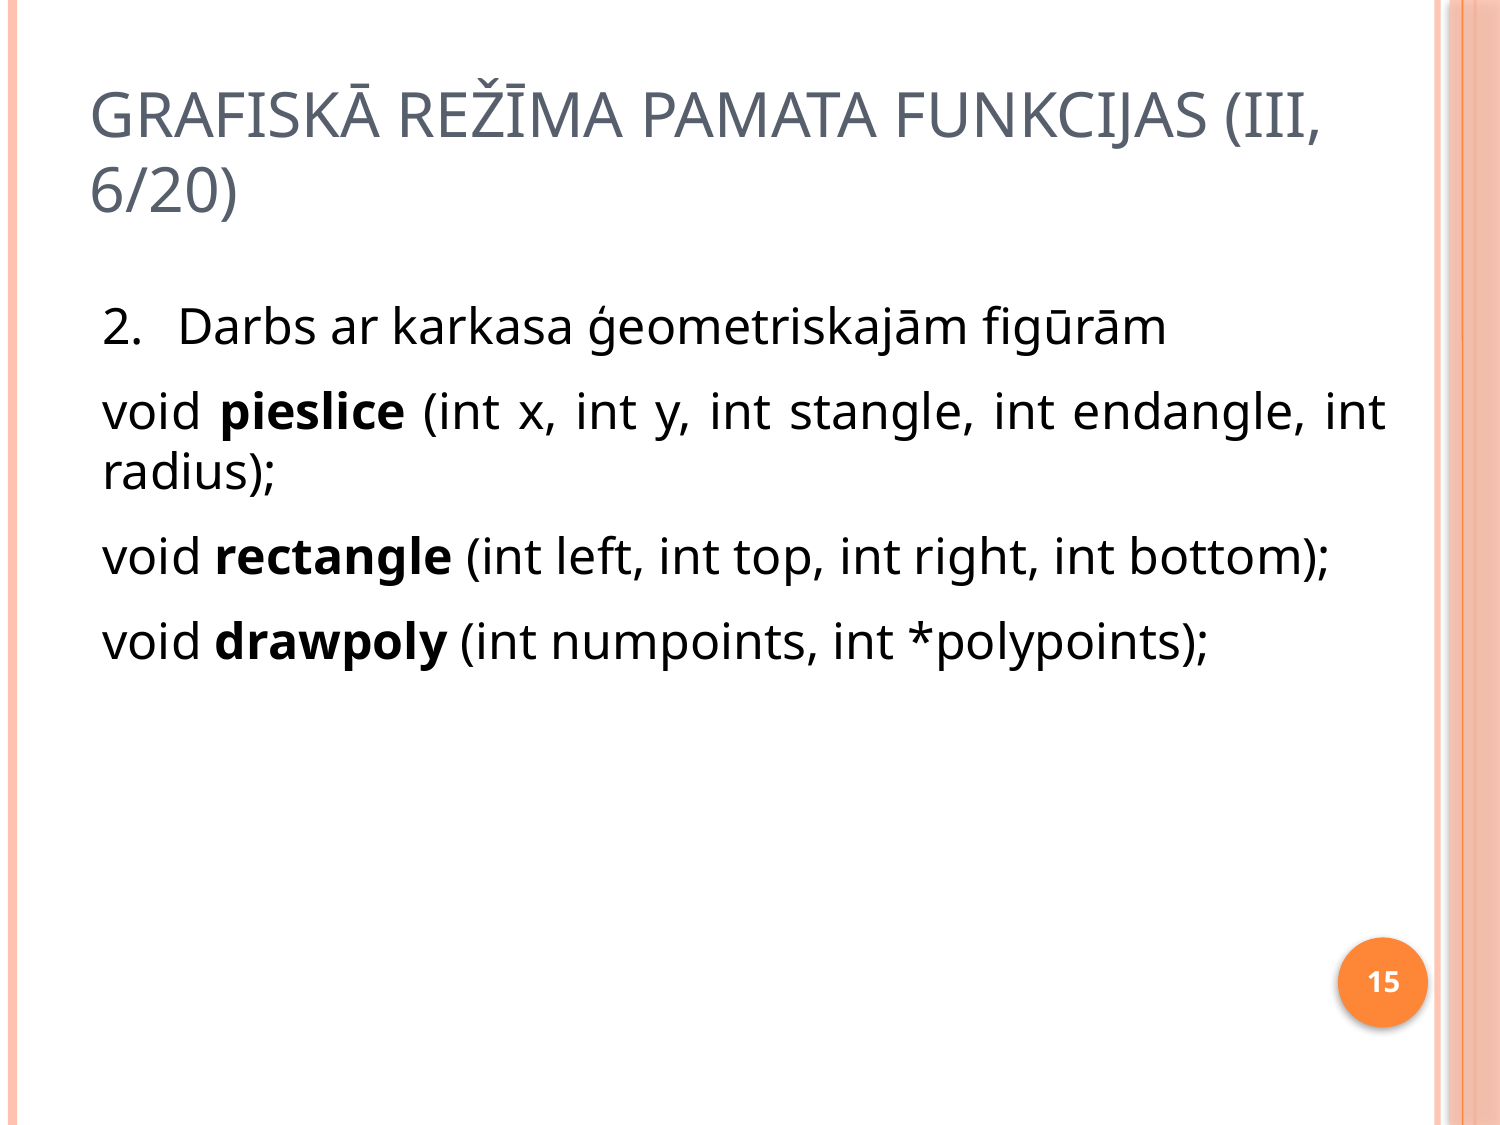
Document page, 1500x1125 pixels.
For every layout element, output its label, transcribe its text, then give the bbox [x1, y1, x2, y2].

title Grafiskā režīma pamata funkcijas (III, 6/20) [75, 45, 1425, 233]
slide_number 15 [1333, 940, 1434, 1027]
text_box Darbs ar karkasa ģeometriskajām figūrām void pieslice (int x, int y, int stangle, int endangle, int radius); void rectangle (int left, int top, int right, int bottom); void drawpoly (int numpoints, int *polypoints); [87, 287, 1388, 848]
